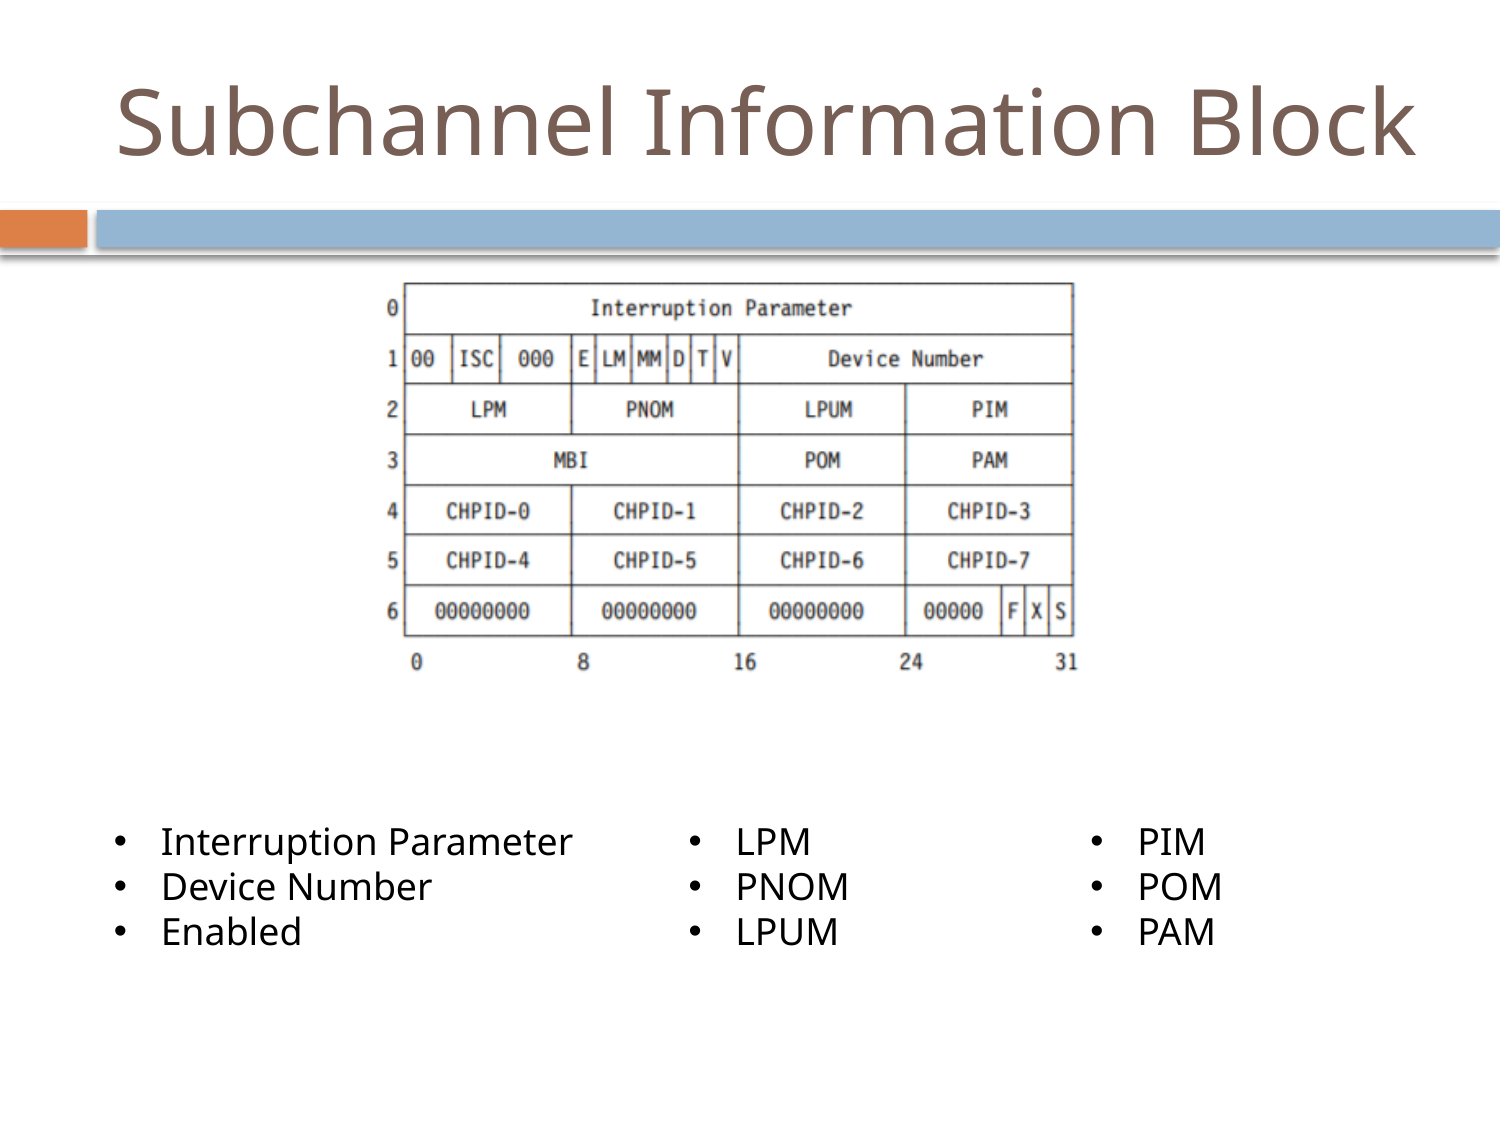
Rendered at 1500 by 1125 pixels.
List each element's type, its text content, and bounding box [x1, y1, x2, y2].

title Subchannel Information Block [100, 37, 1438, 200]
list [383, 278, 1082, 681]
text_box LPM PNOM LPUM [673, 810, 865, 961]
text_box Interruption Parameter Device Number Enabled [99, 810, 589, 961]
text_box PIM POM PAM [1075, 810, 1238, 961]
